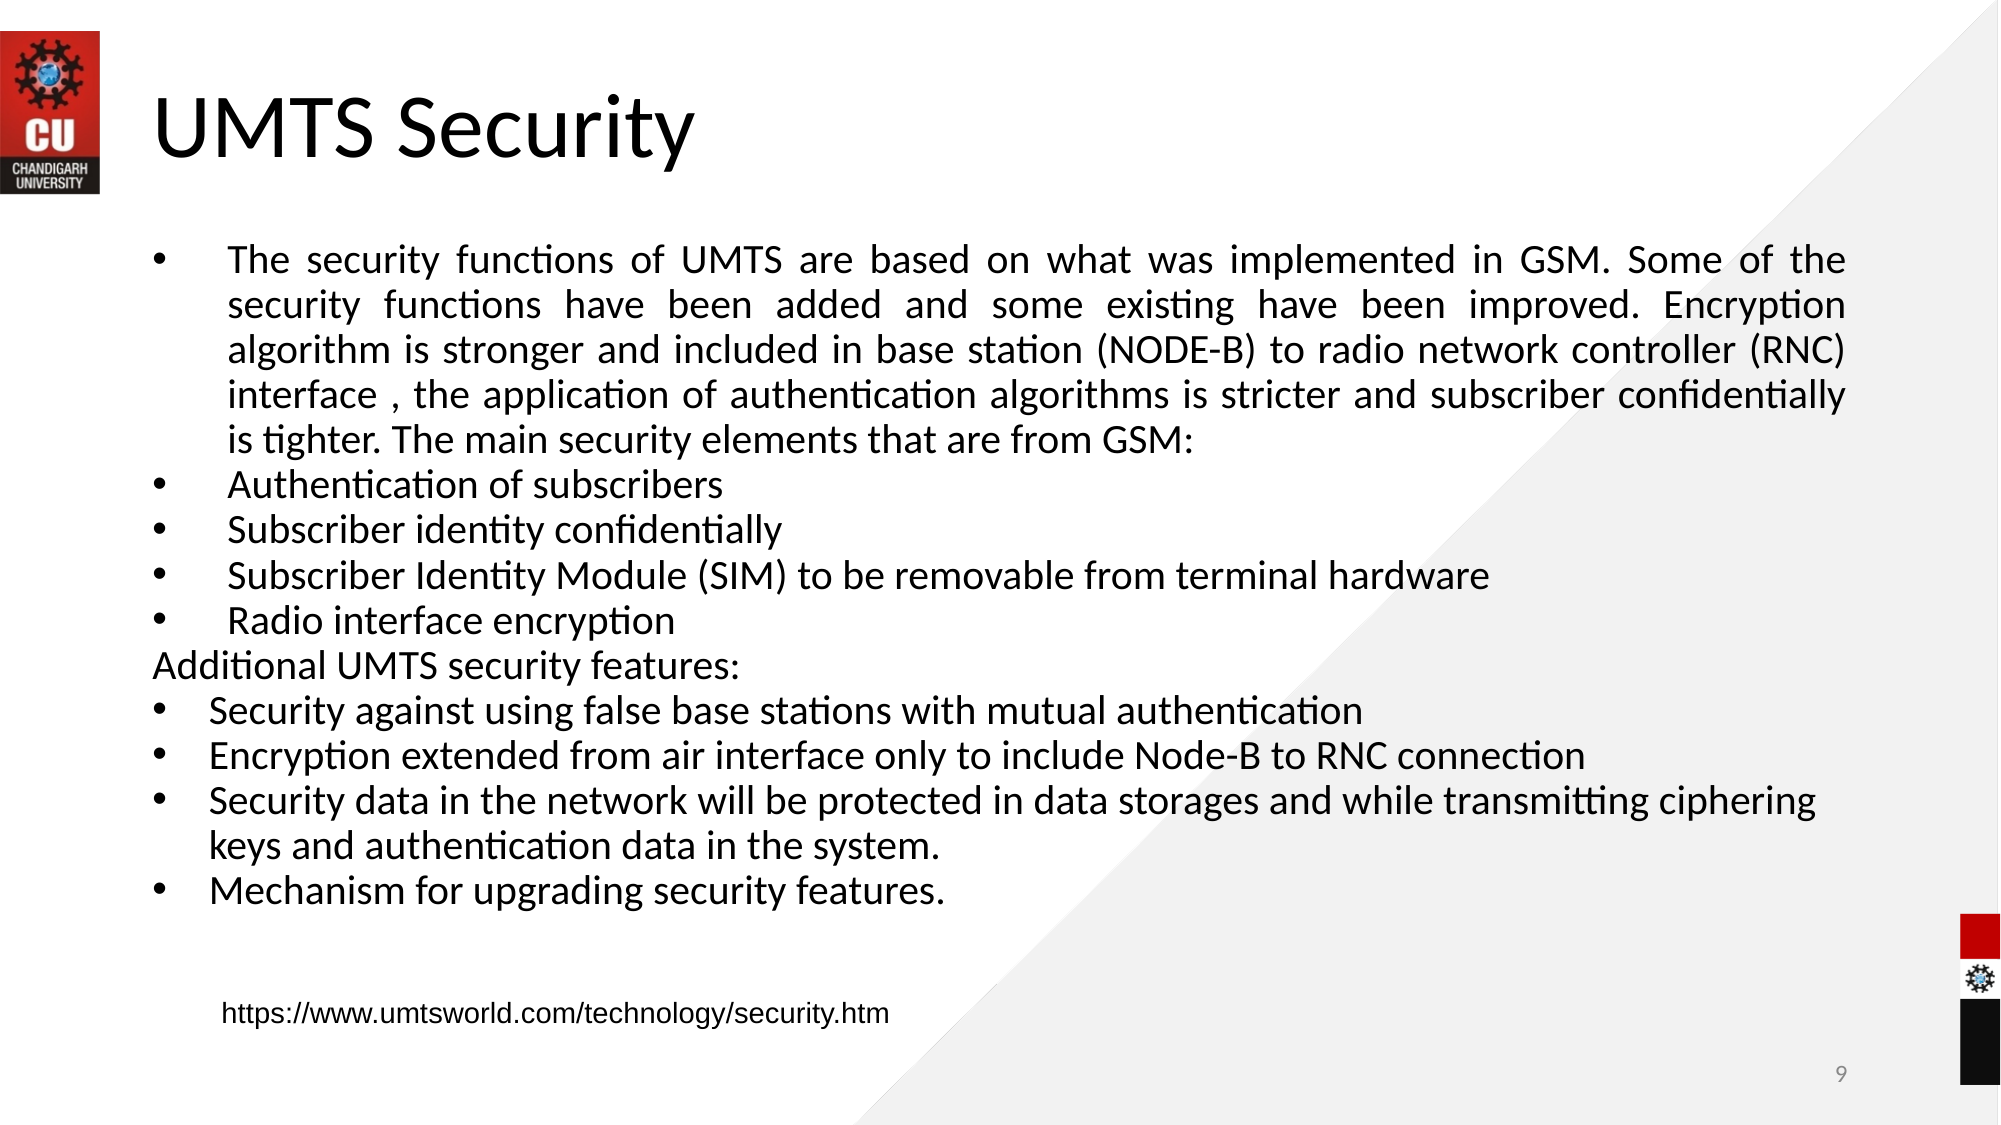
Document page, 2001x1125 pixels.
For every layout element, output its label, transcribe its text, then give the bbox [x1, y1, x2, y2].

title UMTS Security [137, 59, 1863, 196]
picture [0, 0, 2001, 1125]
text_box https://www.umtsworld.com/technology/security.htm [206, 987, 906, 1037]
list The security functions of UMTS are based on what was implemented in GSM. Some of the security functions have been added and some existing have been improved. Encryption algorithm is stronger and included in base station (NODE-B) to radio network controller (RNC) interface , the application of authentication algorithms is stricter and subscriber confidentially is tighter. The main security elements that are from GSM: Authentication of subscribers Subscriber identity confidentially Subscriber Identity Module (SIM) to be removable from terminal hardware Radio interface encryption Additional UMTS security features: Security against using false base stations with mutual authentication Encryption extended from air interface only to include Node-B to RNC connection Security data in the network will be protected in data storages and while transmitting ciphering keys and authentication data in the system. Mechanism for upgrading security features. [137, 230, 1863, 1014]
slide_number 9 [1412, 1042, 1863, 1103]
